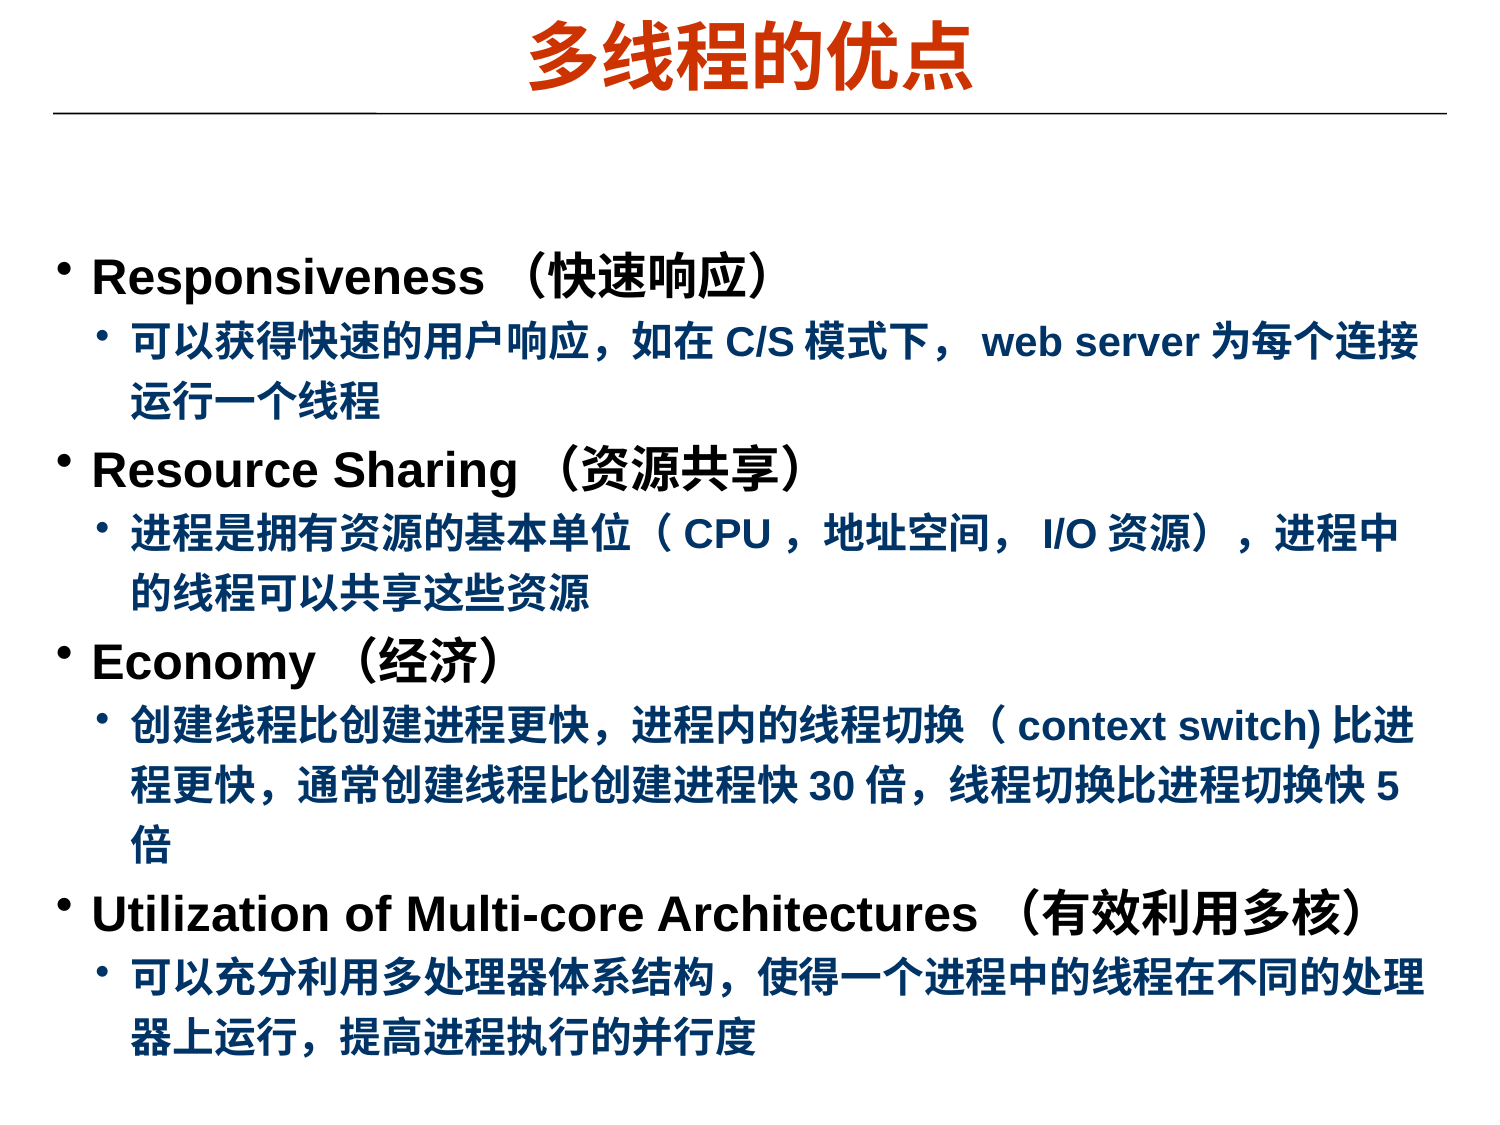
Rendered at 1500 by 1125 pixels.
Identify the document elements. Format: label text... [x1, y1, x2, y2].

title 多线程的优点 [74, 8, 1426, 102]
text_box Responsiveness（快速响应） 可以获得快速的用户响应，如在C/S模式下，web server为每个连接运行一个线程 Resource Sharing（资源共享） 进程是拥有资源的基本单位（CPU，地址空间，I/O资源），进程中的线程可以共享这些资源 Economy（经济） 创建线程比创建进程更快，进程内的线程切换（context switch)比进程更快，通常创建线程比创建进程快30倍，线程切换比进程切换快5倍 Utilization of Multi-core Architectures（有效利用多核） 可以充分利用多处理器体系结构，使得一个进程中的线程在不同的处理器上运行，提高进程执行的并行度 [41, 225, 1453, 1069]
